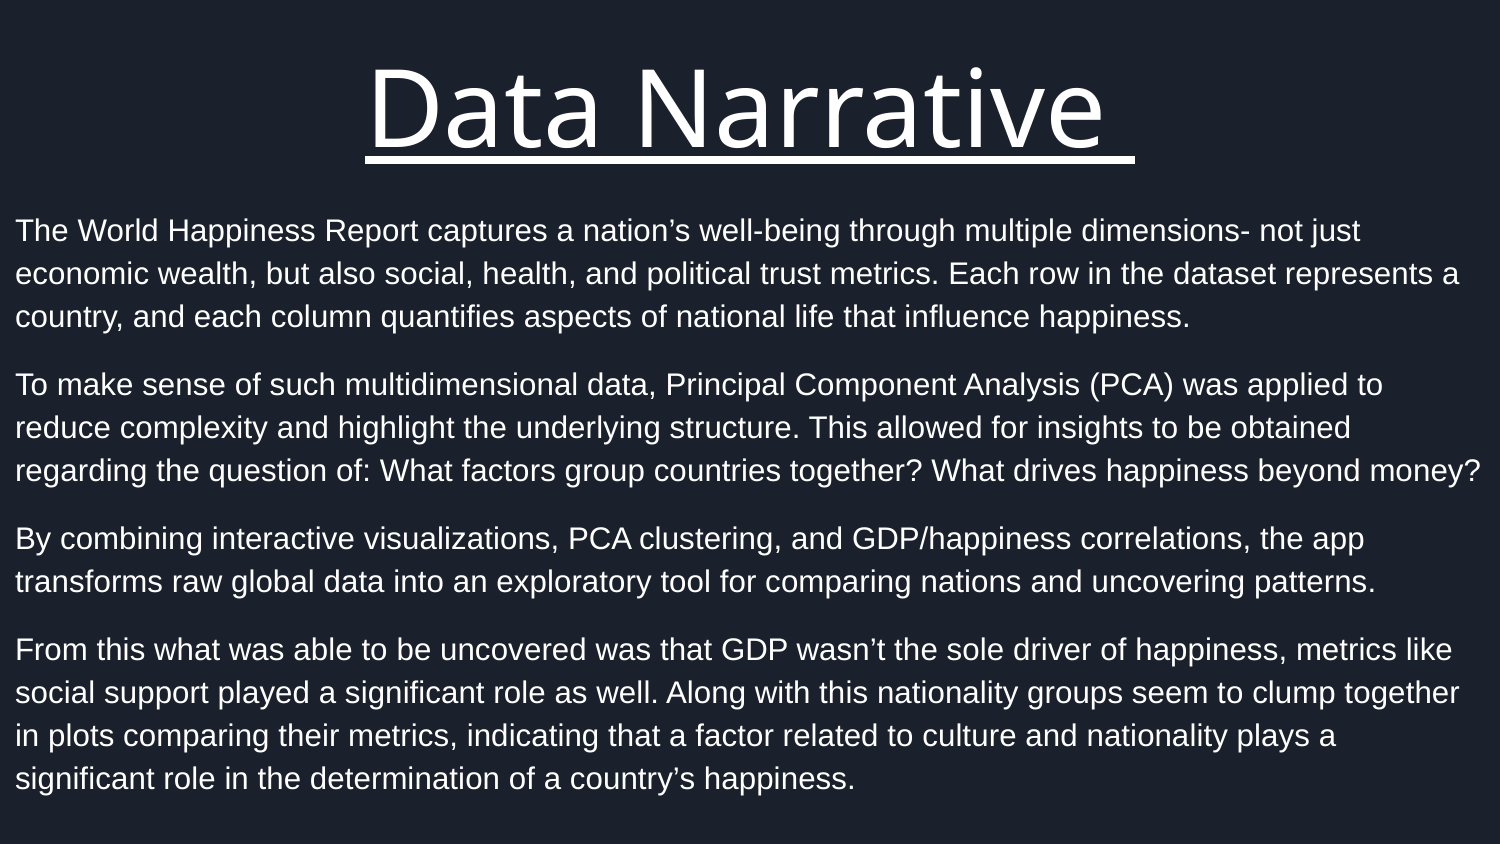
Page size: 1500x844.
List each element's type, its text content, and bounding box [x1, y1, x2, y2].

title Data Narrative [75, 33, 1425, 175]
list The World Happiness Report captures a nation’s well-being through multiple dimensions- not just economic wealth, but also social, health, and political trust metrics. Each row in the dataset represents a country, and each column quantifies aspects of national life that influence happiness. To make sense of such multidimensional data, Principal Component Analysis (PCA) was applied to reduce complexity and highlight the underlying structure. This allowed for insights to be obtained regarding the question of: What factors group countries together? What drives happiness beyond money? By combining interactive visualizations, PCA clustering, and GDP/happiness correlations, the app transforms raw global data into an exploratory tool for comparing nations and uncovering patterns. From this what was able to be uncovered was that GDP wasn’t the sole driver of happiness, metrics like social support played a significant role as well. Along with this nationality groups seem to clump together in plots comparing their metrics, indicating that a factor related to culture and nationality plays a significant role in the determination of a country’s happiness. [0, 196, 1500, 844]
